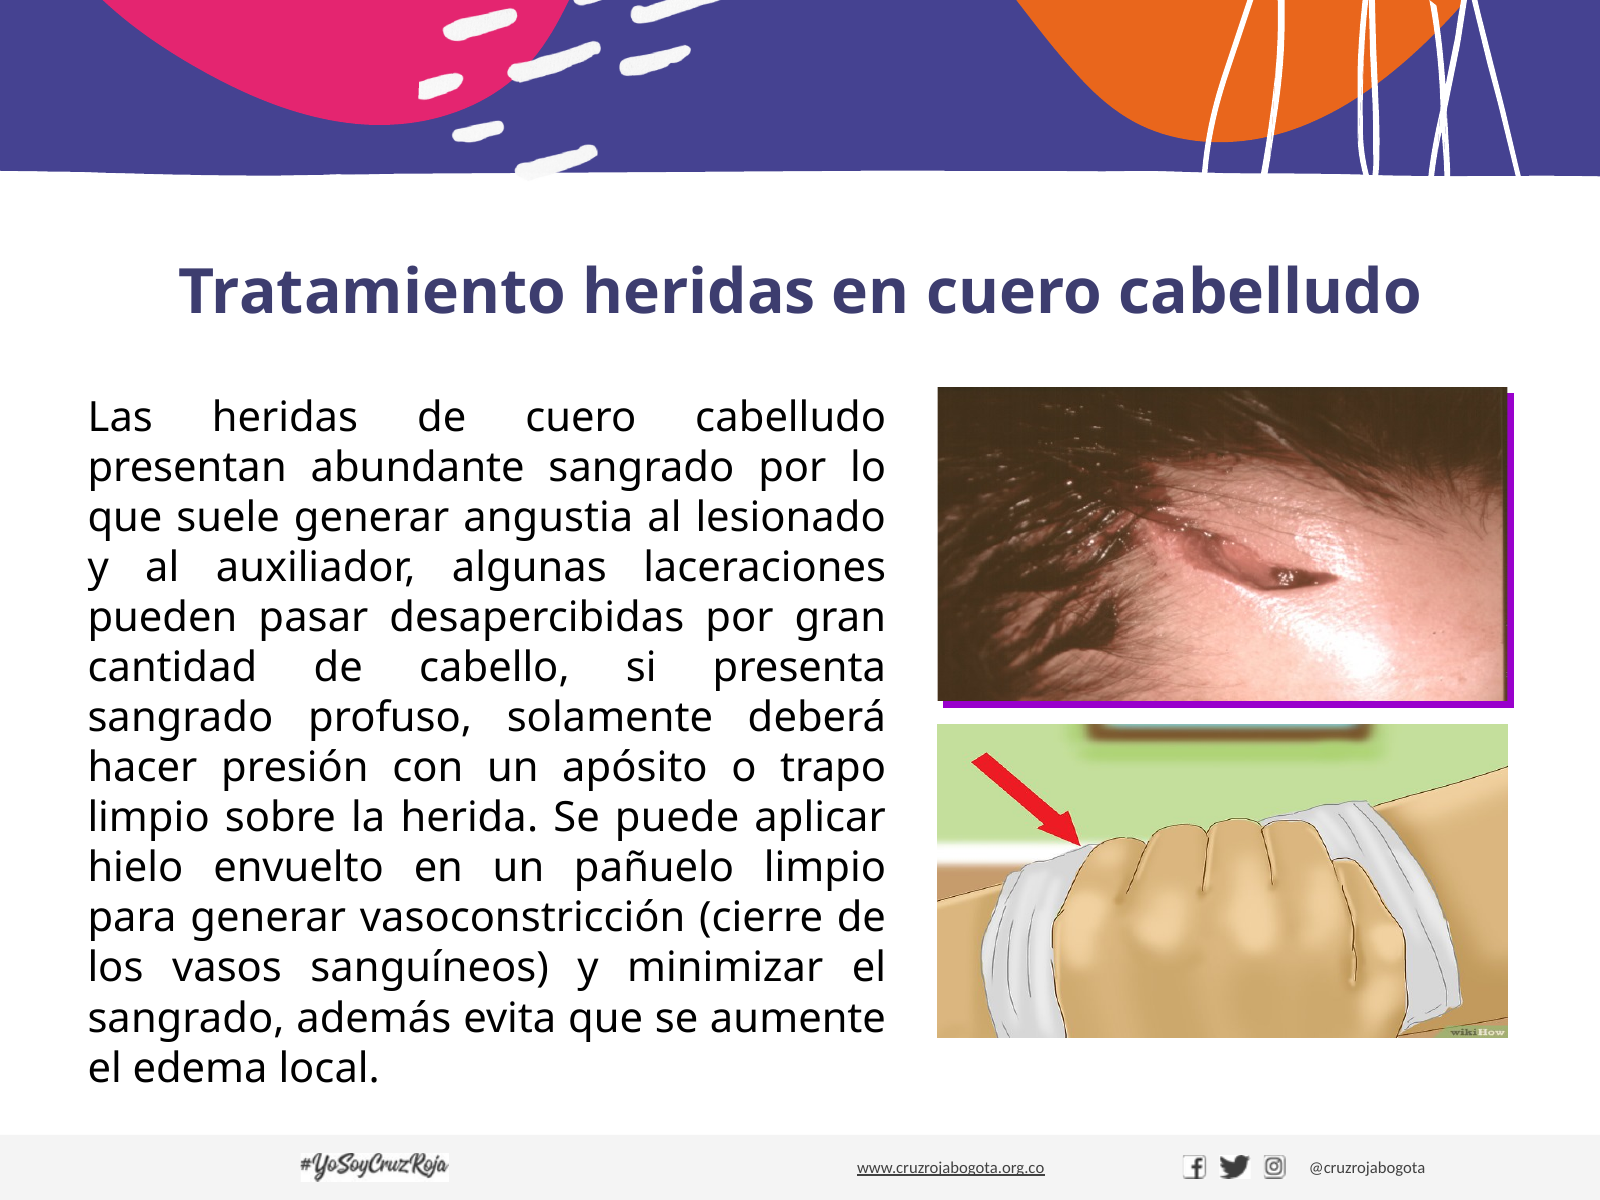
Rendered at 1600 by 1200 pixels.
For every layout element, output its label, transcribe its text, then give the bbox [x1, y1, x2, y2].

title Tratamiento heridas en cuero cabelludo [113, 249, 1487, 452]
list Las heridas de cuero cabelludo presentan abundante sangrado por lo que suele generar angustia al lesionado y al auxiliador, algunas laceraciones pueden pasar desapercibidas por gran cantidad de cabello, si presenta sangrado profuso, solamente deberá hacer presión con un apósito o trapo limpio sobre la herida. Se puede aplicar hielo envuelto en un pañuelo limpio para generar vasoconstricción (cierre de los vasos sanguíneos) y minimizar el sangrado, además evita que se aumente el edema local. [87, 390, 887, 1091]
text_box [0, 0, 1600, 201]
picture [937, 387, 1508, 702]
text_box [0, 1134, 1600, 1200]
picture [937, 724, 1508, 1038]
